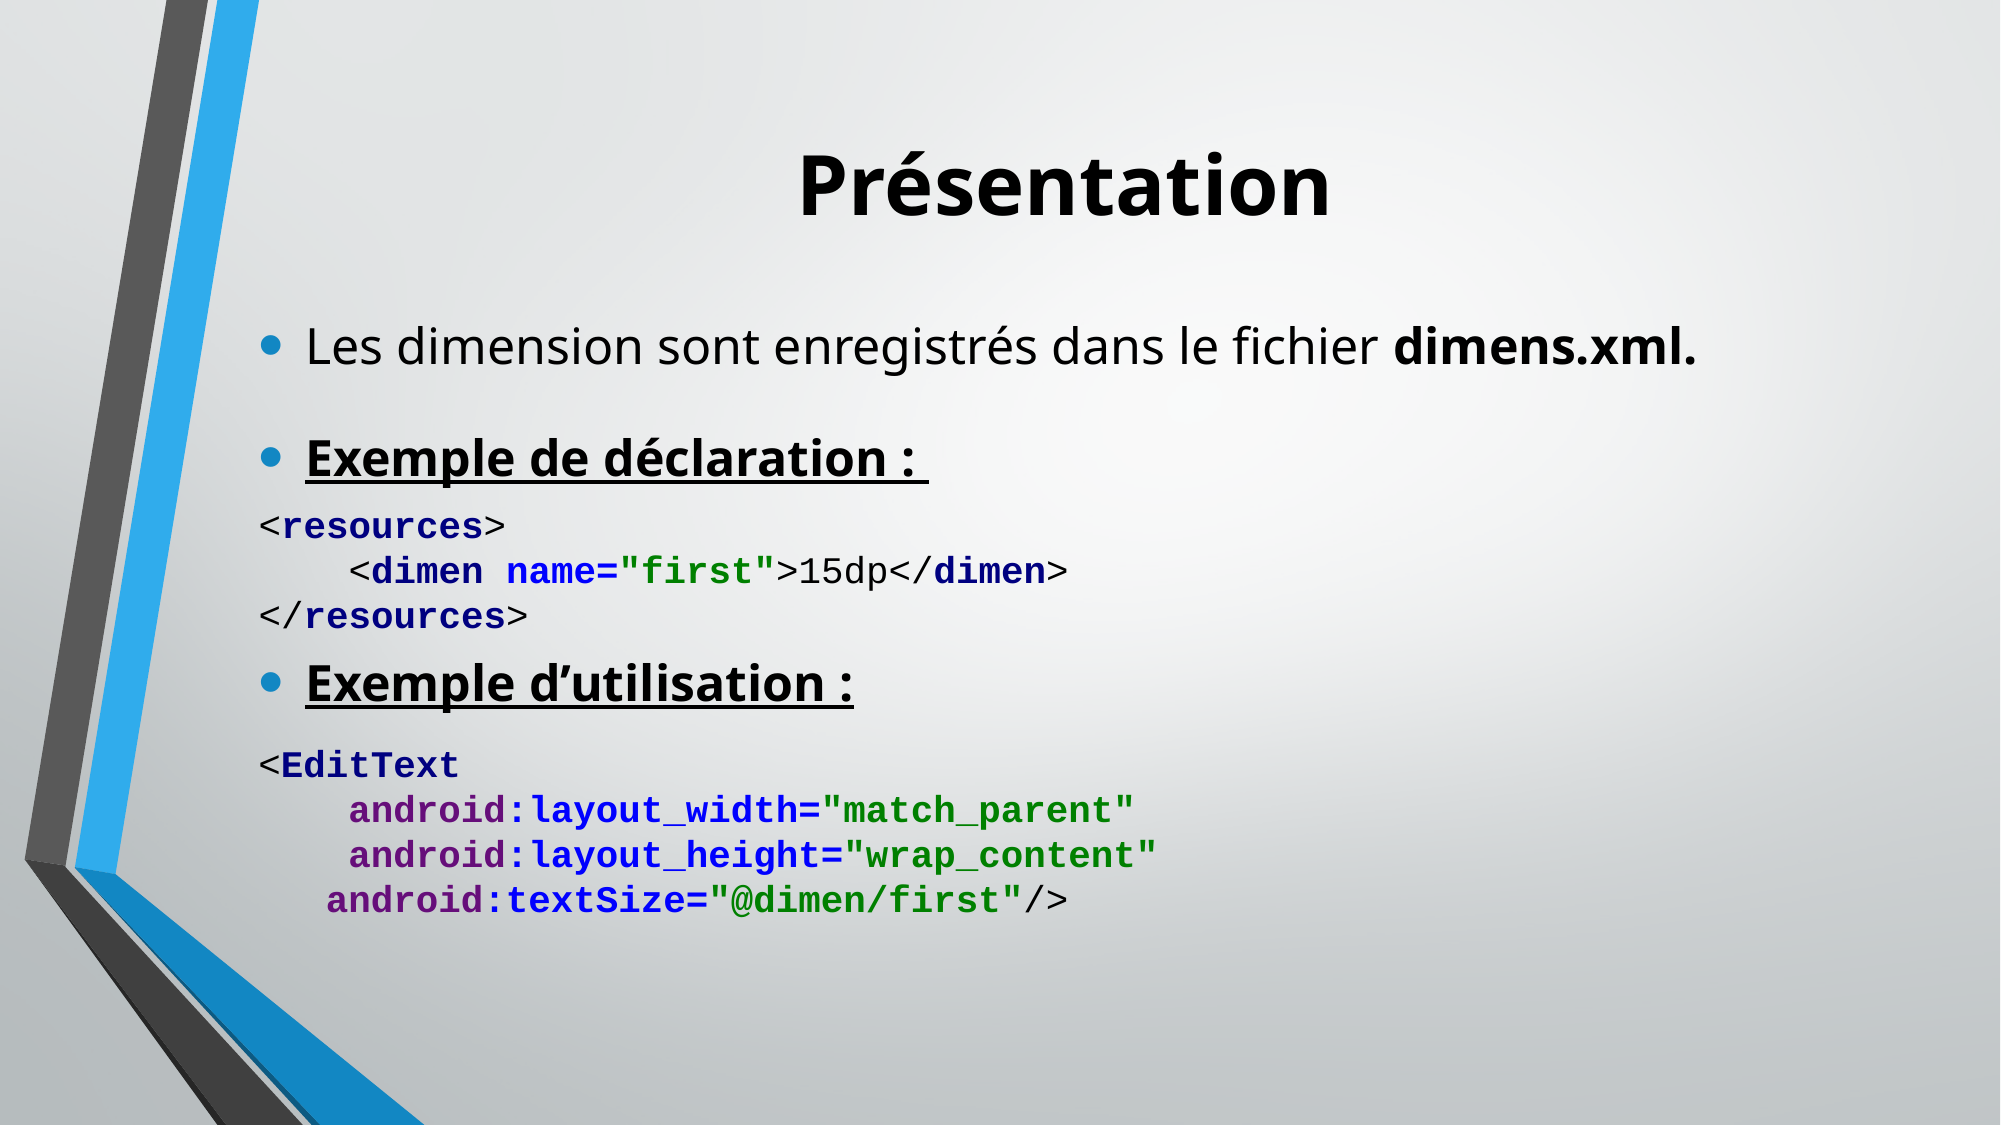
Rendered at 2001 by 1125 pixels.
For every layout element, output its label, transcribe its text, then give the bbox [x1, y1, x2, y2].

text_box <EditText android:layout_width="match_parent" android:layout_height="wrap_content" android:textSize="@dimen/first"/> [243, 732, 1789, 928]
list Les dimension sont enregistrés dans le fichier dimens.xml. Exemple de déclaration : Exemple d’utilisation : [243, 276, 1887, 950]
title Présentation [243, 112, 1887, 252]
text_box <resources> <dimen name="first">15dp</dimen> </resources> [243, 493, 1645, 644]
